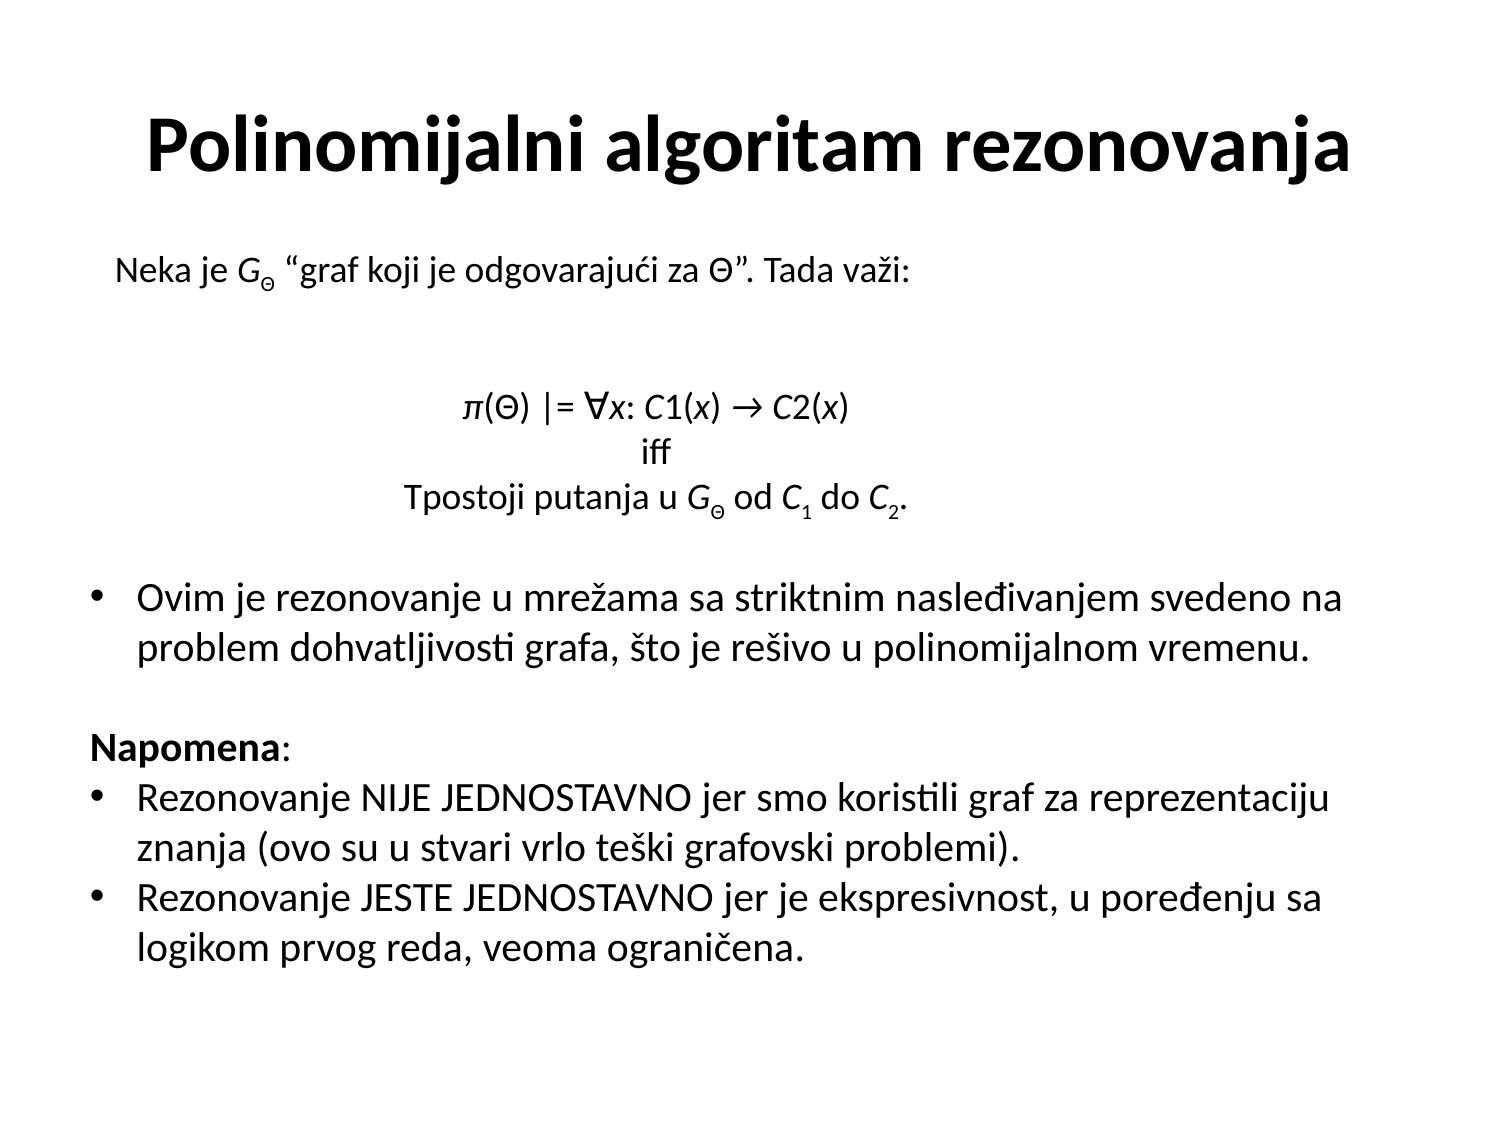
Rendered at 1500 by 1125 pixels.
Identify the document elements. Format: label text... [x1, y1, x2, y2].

text_box Neka je GΘ “graf koji je odgovarajući za Θ”. Tada važi: [99, 237, 1400, 304]
title Polinomijalni algoritam rezonovanja [75, 45, 1425, 233]
text_box Ovim je rezonovanje u mrežama sa striktnim nasleđivanjem svedeno na problem dohvatljivosti grafa, što je rešivo u polinomijalnom vremenu. Napomena: Rezonovanje NIJE JEDNOSTAVNO jer smo koristili graf za reprezentaciju znanja (ovo su u stvari vrlo teški grafovski problemi). Rezonovanje JESTE JEDNOSTAVNO jer je ekspresivnost, u poređenju sa logikom prvog reda, veoma ograničena. [75, 562, 1463, 978]
text_box π(Θ) |= ∀x: C1(x) → C2(x) iff Tpostoji putanja u GΘ od C1 do C2. [99, 374, 1213, 531]
